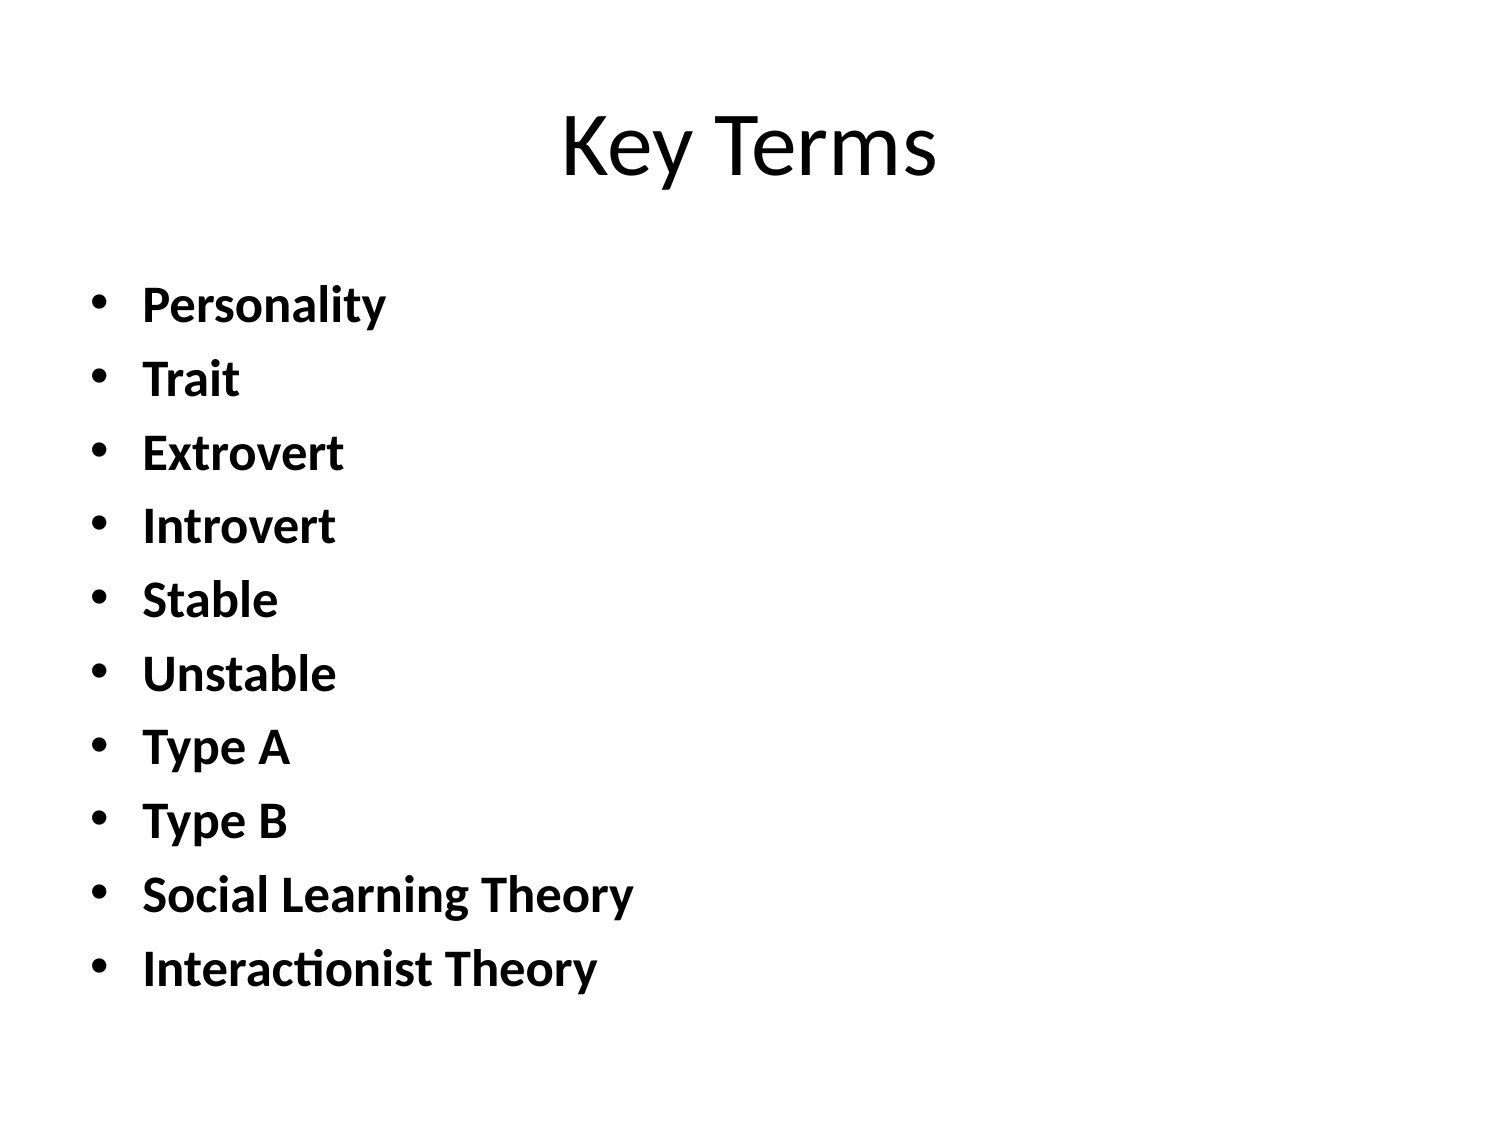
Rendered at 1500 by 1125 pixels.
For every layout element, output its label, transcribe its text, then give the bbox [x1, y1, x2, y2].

title Key Terms [75, 45, 1425, 233]
list Personality Trait Extrovert Introvert Stable Unstable Type A Type B Social Learning Theory Interactionist Theory [75, 262, 1425, 1005]
